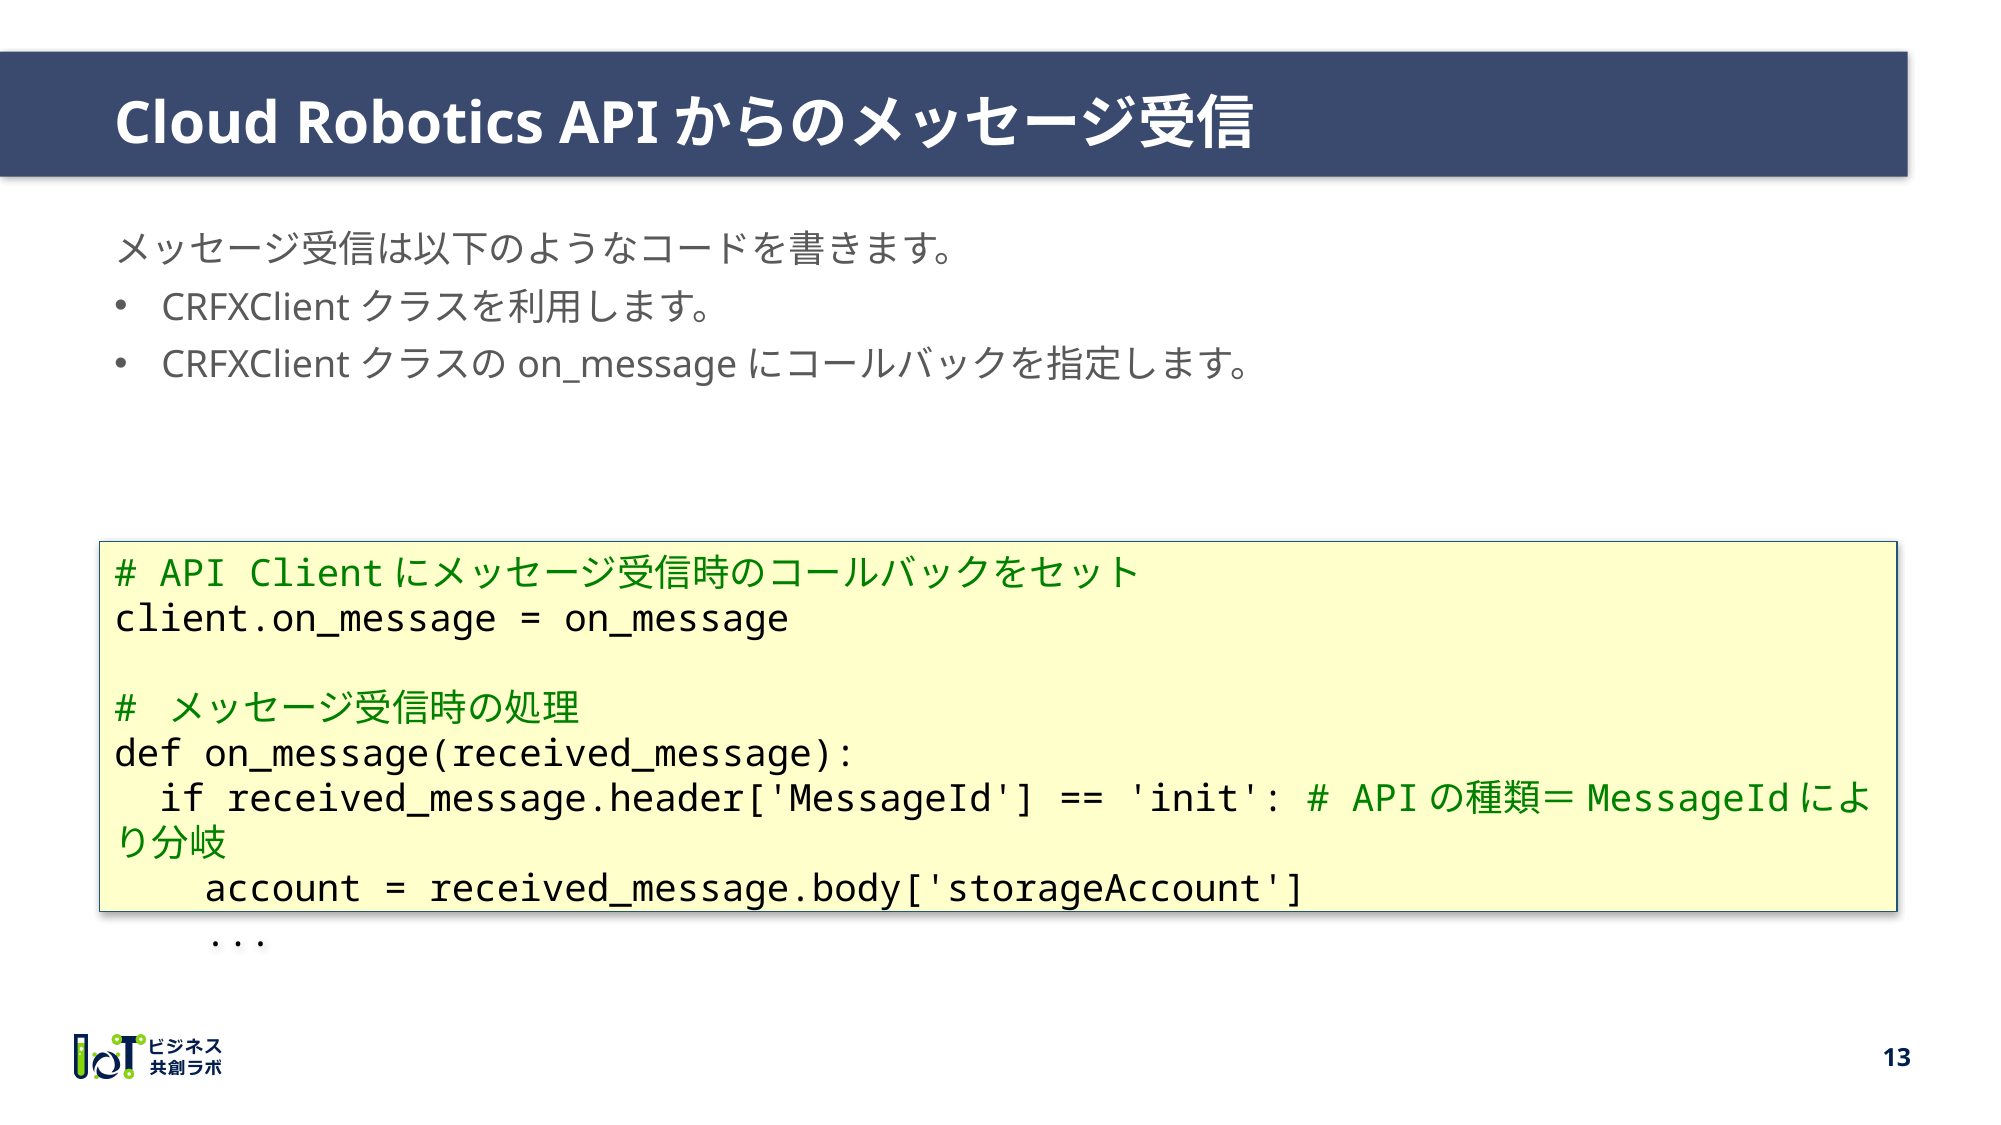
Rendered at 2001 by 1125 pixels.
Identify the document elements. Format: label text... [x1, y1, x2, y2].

text_box # API Clientにメッセージ受信時のコールバックをセット client.on_message = on_message # メッセージ受信時の処理 def on_message(received_message): if received_message.header['MessageId'] == 'init': # APIの種類＝MessageIdにより分岐 account = received_message.body['storageAccount'] ... [99, 541, 1898, 912]
list メッセージ受信は以下のようなコードを書きます。 CRFXClientクラスを利用します。 CRFXClientクラスのon_messageにコールバックを指定します。 [99, 217, 1850, 540]
title Cloud Robotics APIからのメッセージ受信 [99, 77, 1850, 151]
picture [74, 1034, 222, 1079]
